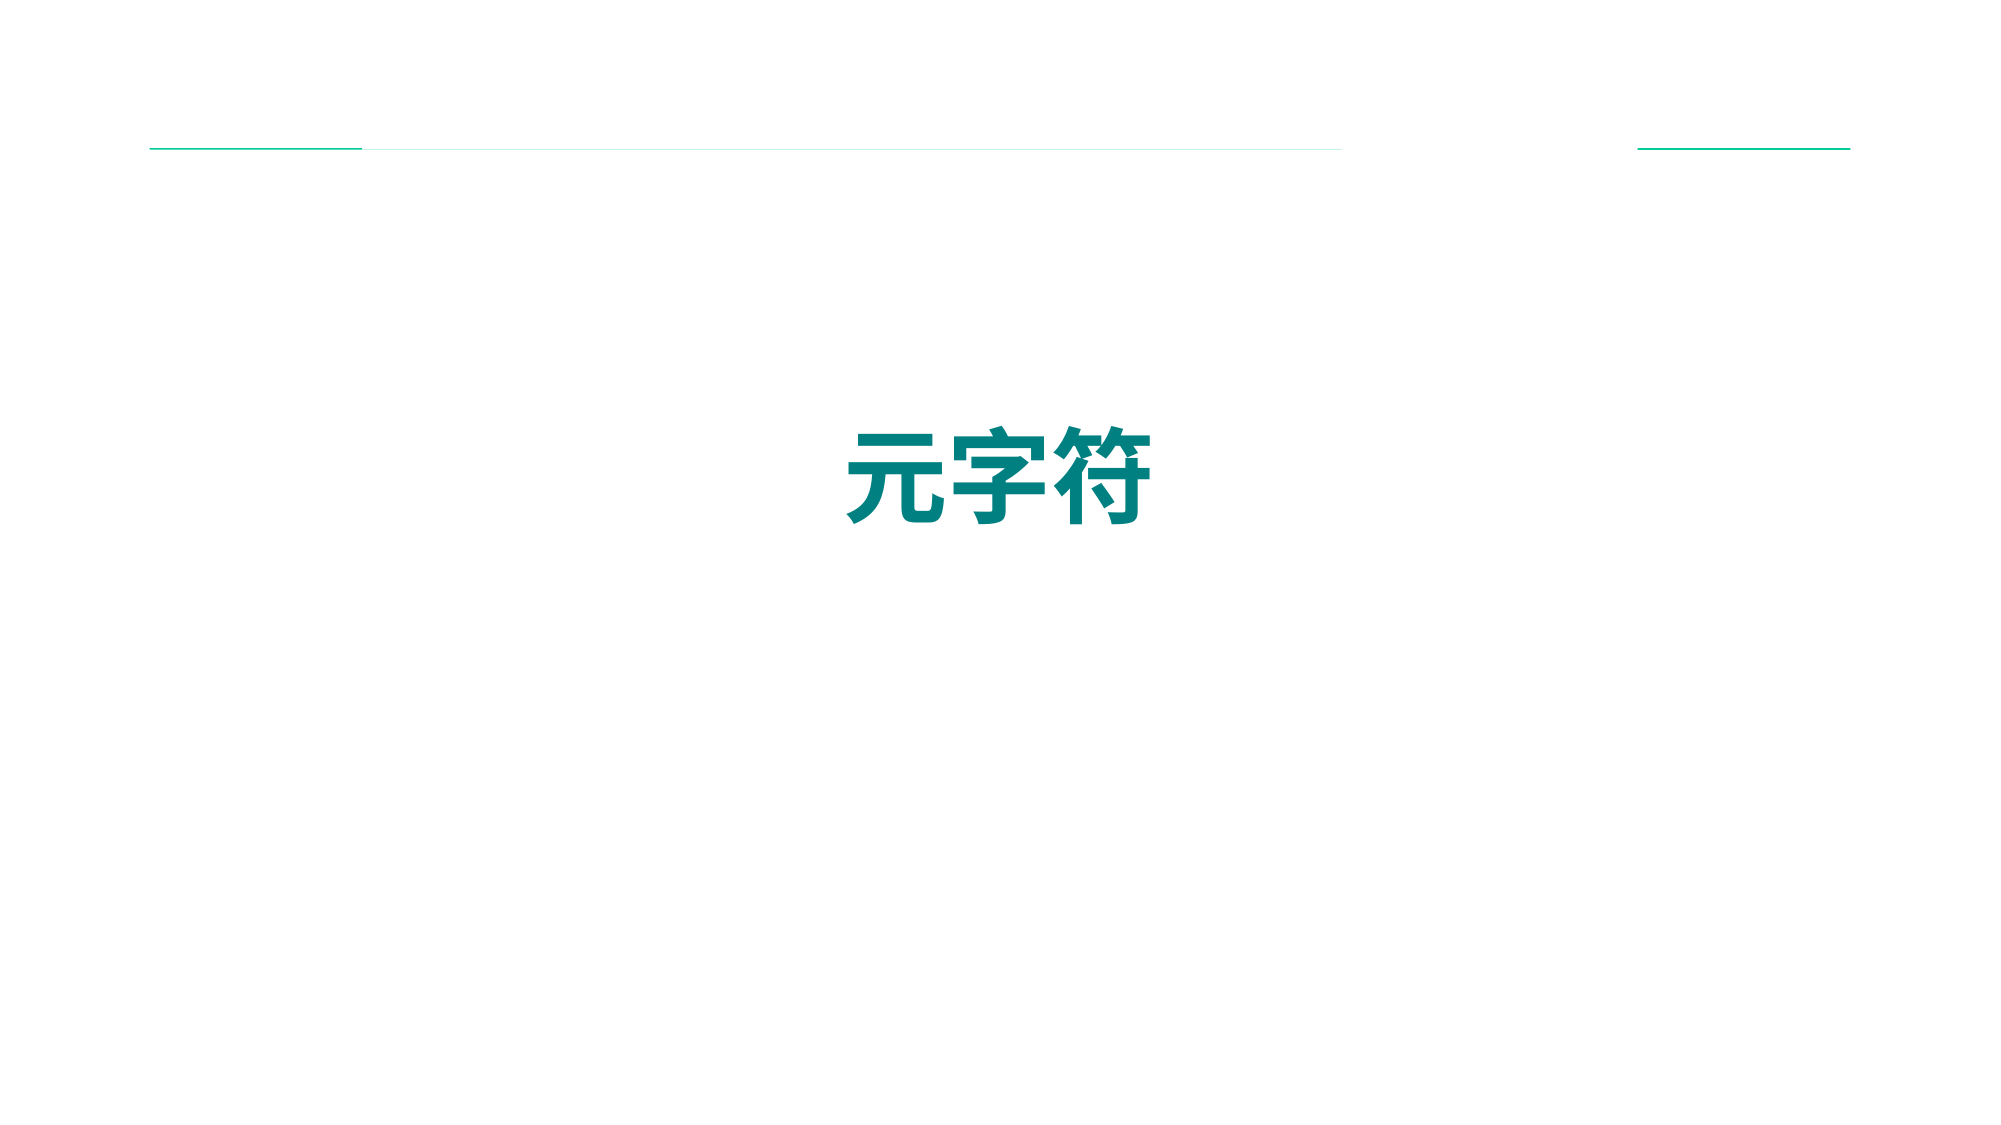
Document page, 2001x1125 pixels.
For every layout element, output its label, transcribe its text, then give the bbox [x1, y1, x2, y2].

title 元字符 [326, 302, 1674, 646]
